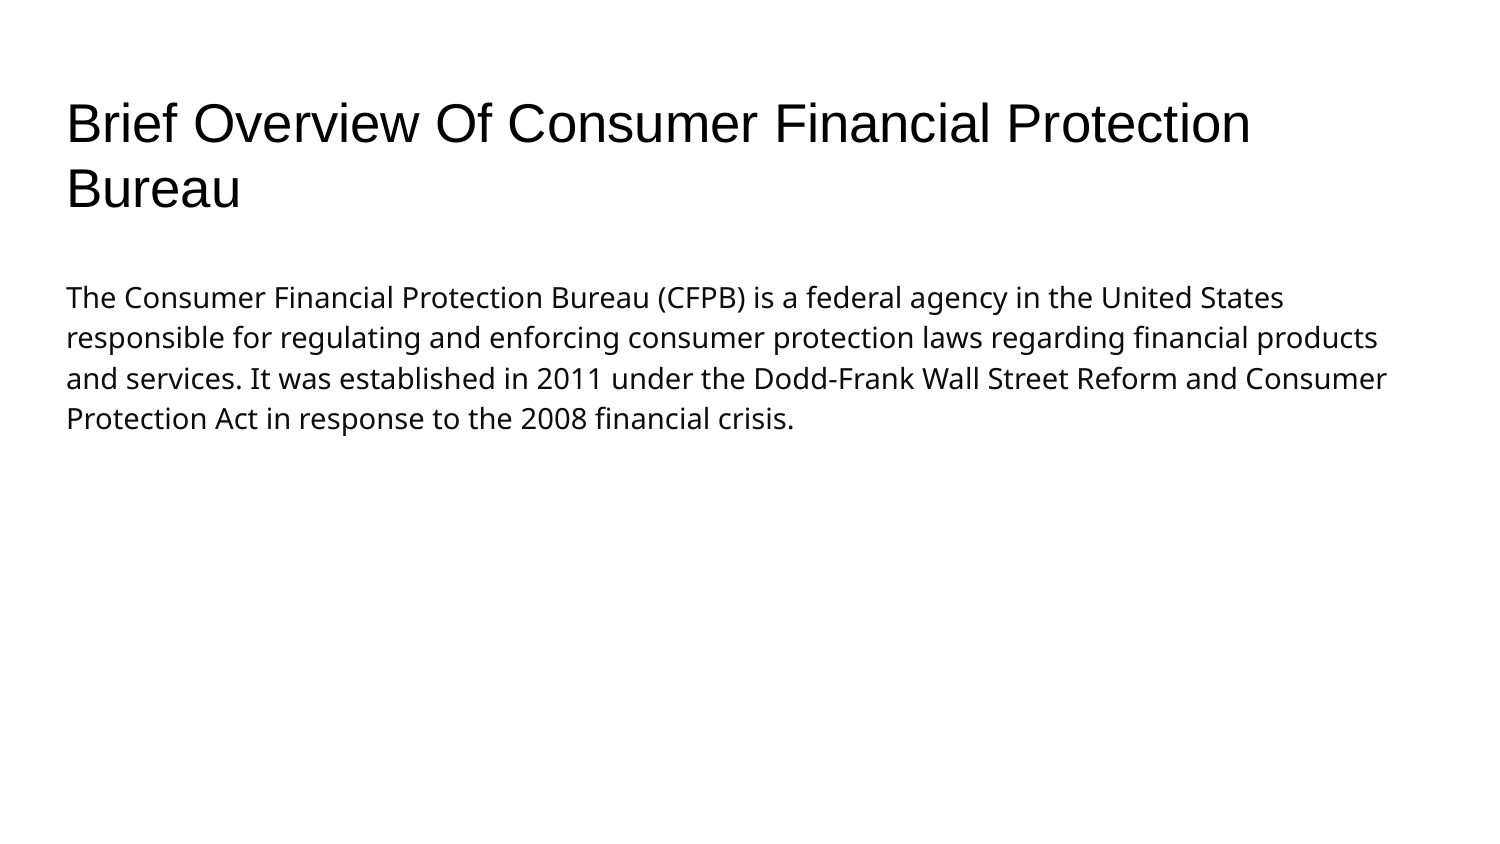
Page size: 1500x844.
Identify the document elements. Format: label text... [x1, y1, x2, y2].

list The Consumer Financial Protection Bureau (CFPB) is a federal agency in the United States responsible for regulating and enforcing consumer protection laws regarding financial products and services. It was established in 2011 under the Dodd-Frank Wall Street Reform and Consumer Protection Act in response to the 2008 financial crisis. [51, 189, 1449, 750]
title Brief Overview Of Consumer Financial Protection Bureau [51, 72, 1449, 167]
